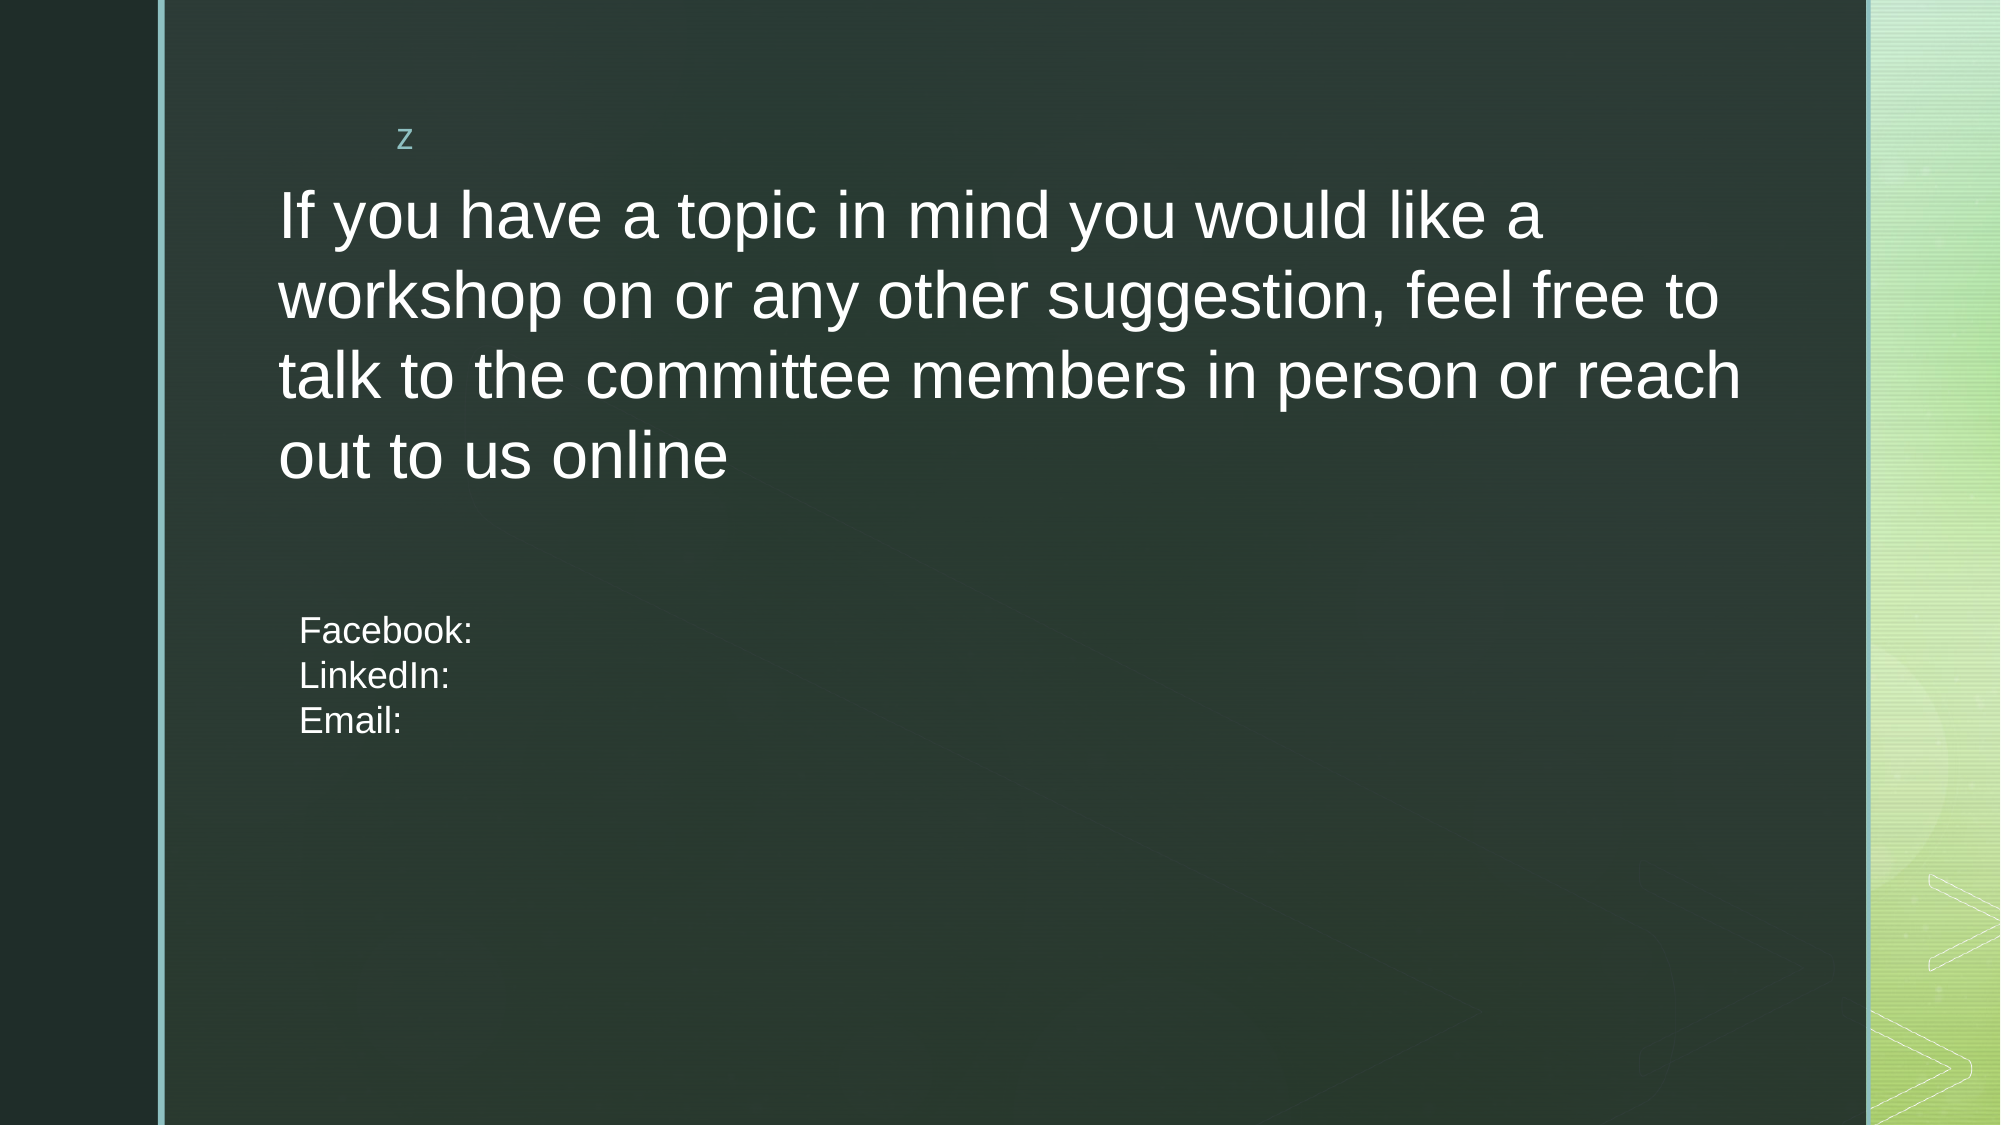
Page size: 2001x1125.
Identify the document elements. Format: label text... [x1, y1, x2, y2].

text_box Facebook: LinkedIn: Email: [283, 598, 1749, 749]
text_box If you have a topic in mind you would like a workshop on or any other suggestion, feel free to talk to the committee members in person or reach out to us online [263, 164, 1781, 500]
picture [1871, 0, 2001, 1125]
